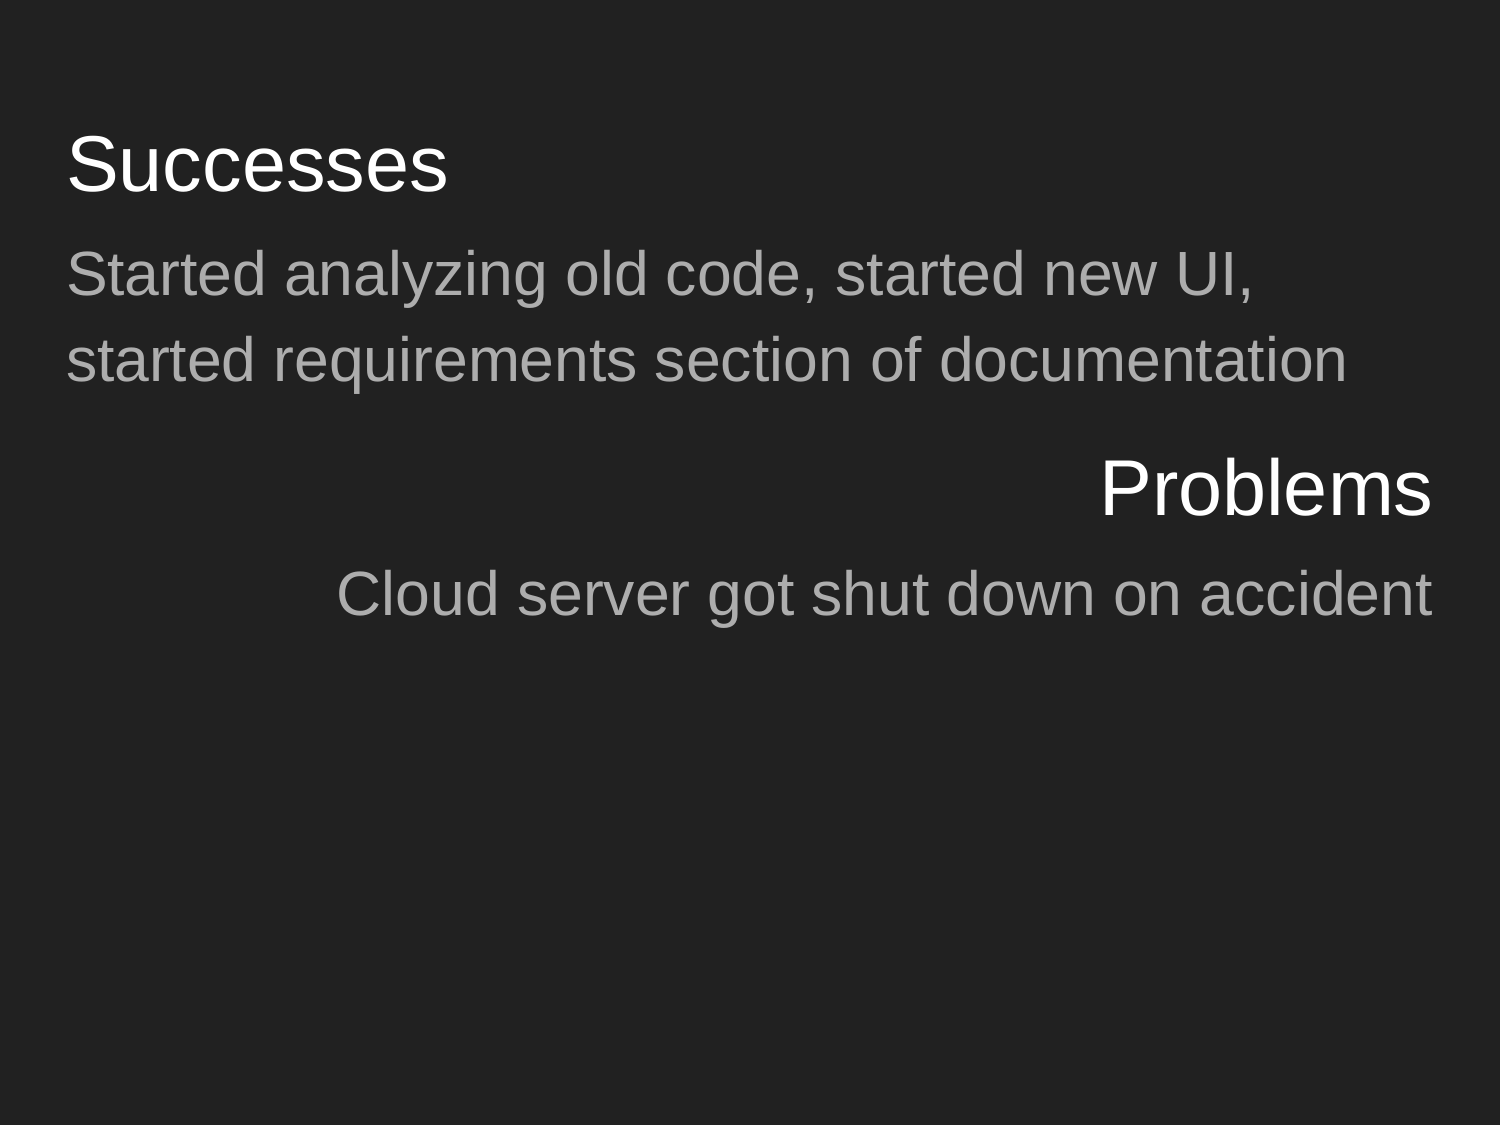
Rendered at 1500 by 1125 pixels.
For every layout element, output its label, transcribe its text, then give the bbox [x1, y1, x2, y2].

list Cloud server got shut down on accident [51, 568, 1449, 741]
title Problems [51, 421, 1449, 568]
title Successes [51, 97, 1449, 207]
list Started analyzing old code, started new UI, started requirements section of documentation [51, 207, 1449, 421]
